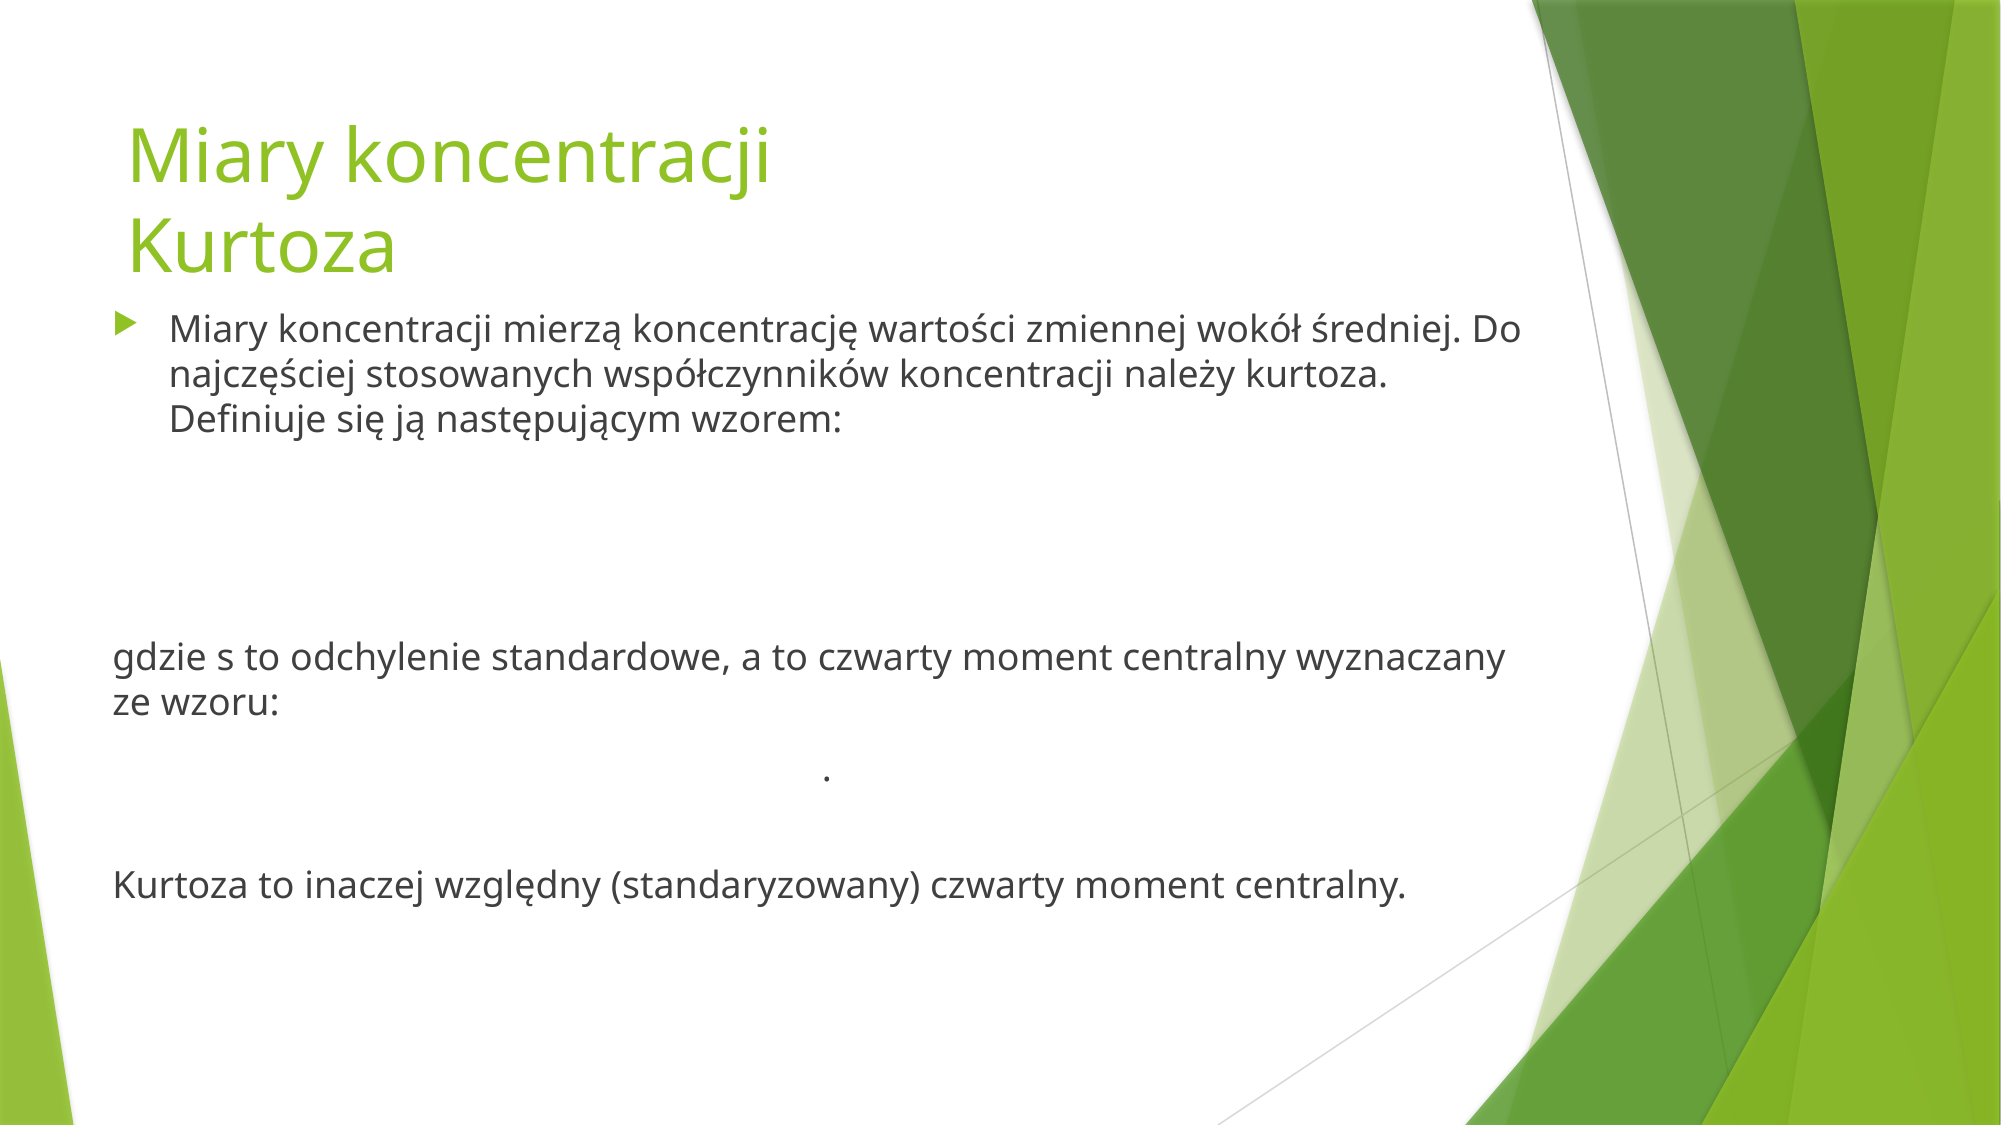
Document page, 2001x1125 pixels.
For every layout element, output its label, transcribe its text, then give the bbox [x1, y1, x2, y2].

title Miary koncentracji Kurtoza [111, 99, 1522, 317]
